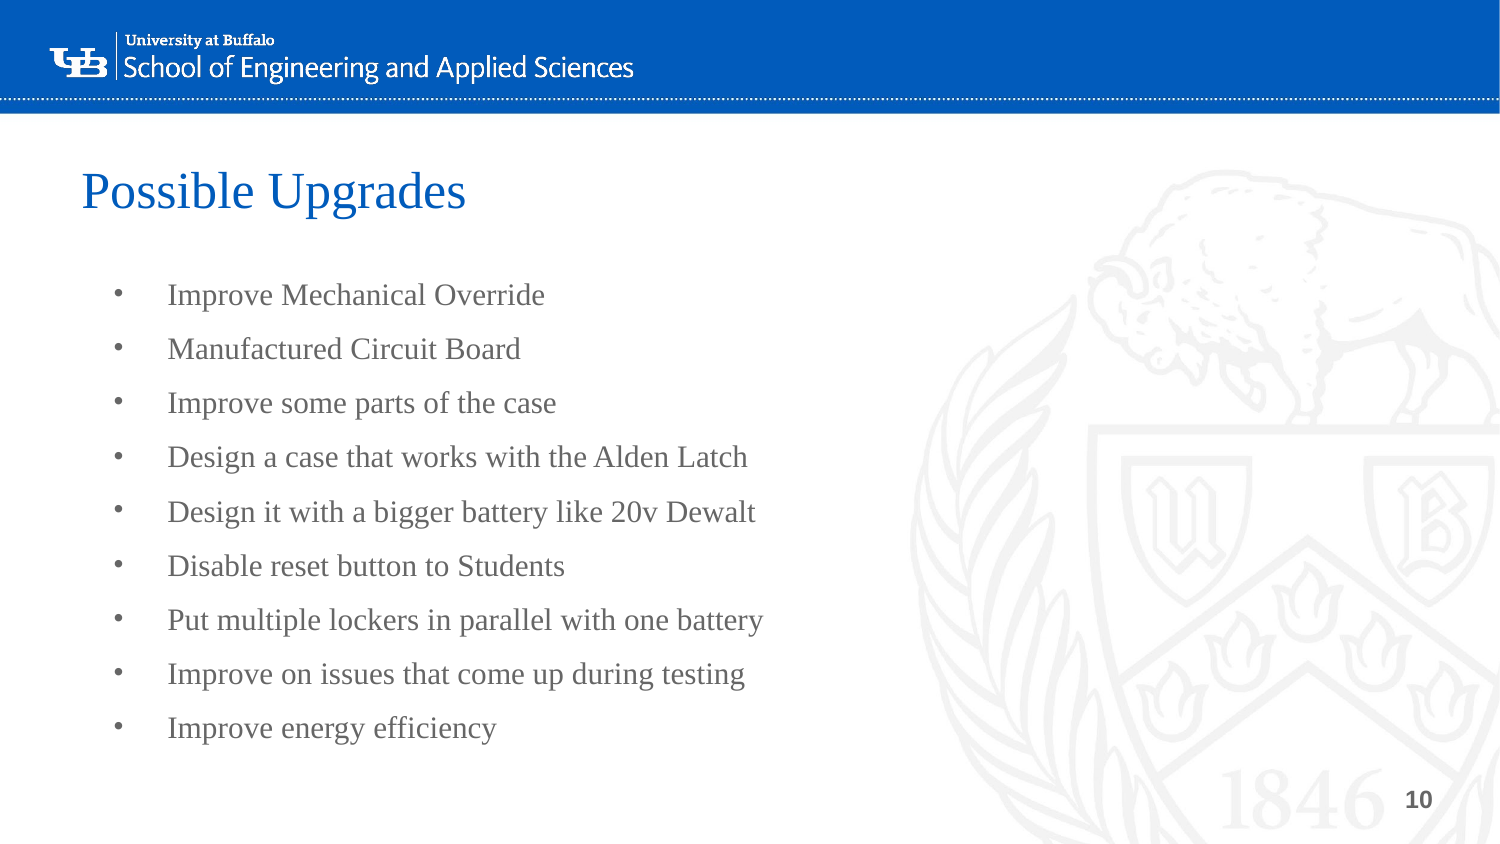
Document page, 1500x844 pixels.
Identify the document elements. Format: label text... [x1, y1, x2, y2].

title Possible Upgrades [70, 162, 1364, 251]
picture [0, 0, 1500, 844]
list Improve Mechanical Override Manufactured Circuit Board Improve some parts of the case Design a case that works with the Alden Latch Design it with a bigger battery like 20v Dewalt Disable reset button to Students Put multiple lockers in parallel with one battery Improve on issues that come up during testing Improve energy efficiency [69, 268, 1123, 729]
